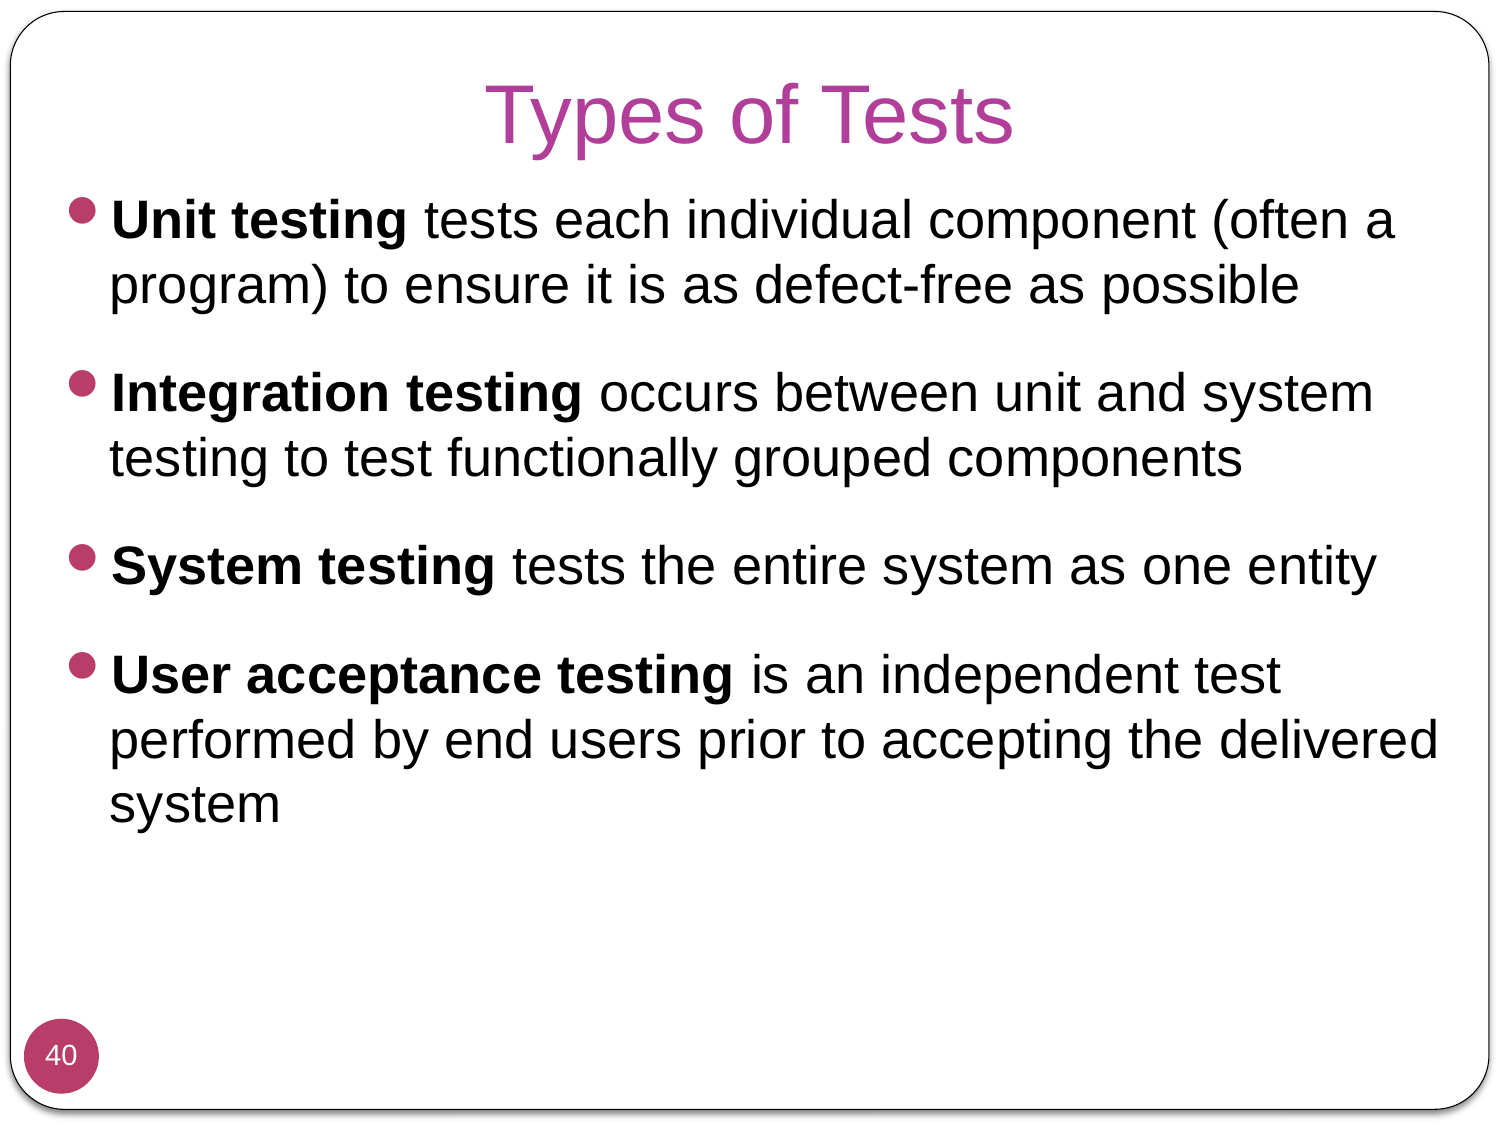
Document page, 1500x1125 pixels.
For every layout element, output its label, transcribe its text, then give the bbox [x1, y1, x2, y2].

list Unit testing tests each individual component (often a program) to ensure it is as defect-free as possible Integration testing occurs between unit and system testing to test functionally grouped components System testing tests the entire system as one entity User acceptance testing is an independent test performed by end users prior to accepting the delivered system [49, 176, 1463, 963]
title Types of Tests [62, 87, 1438, 176]
slide_number 40 [23, 1018, 99, 1094]
